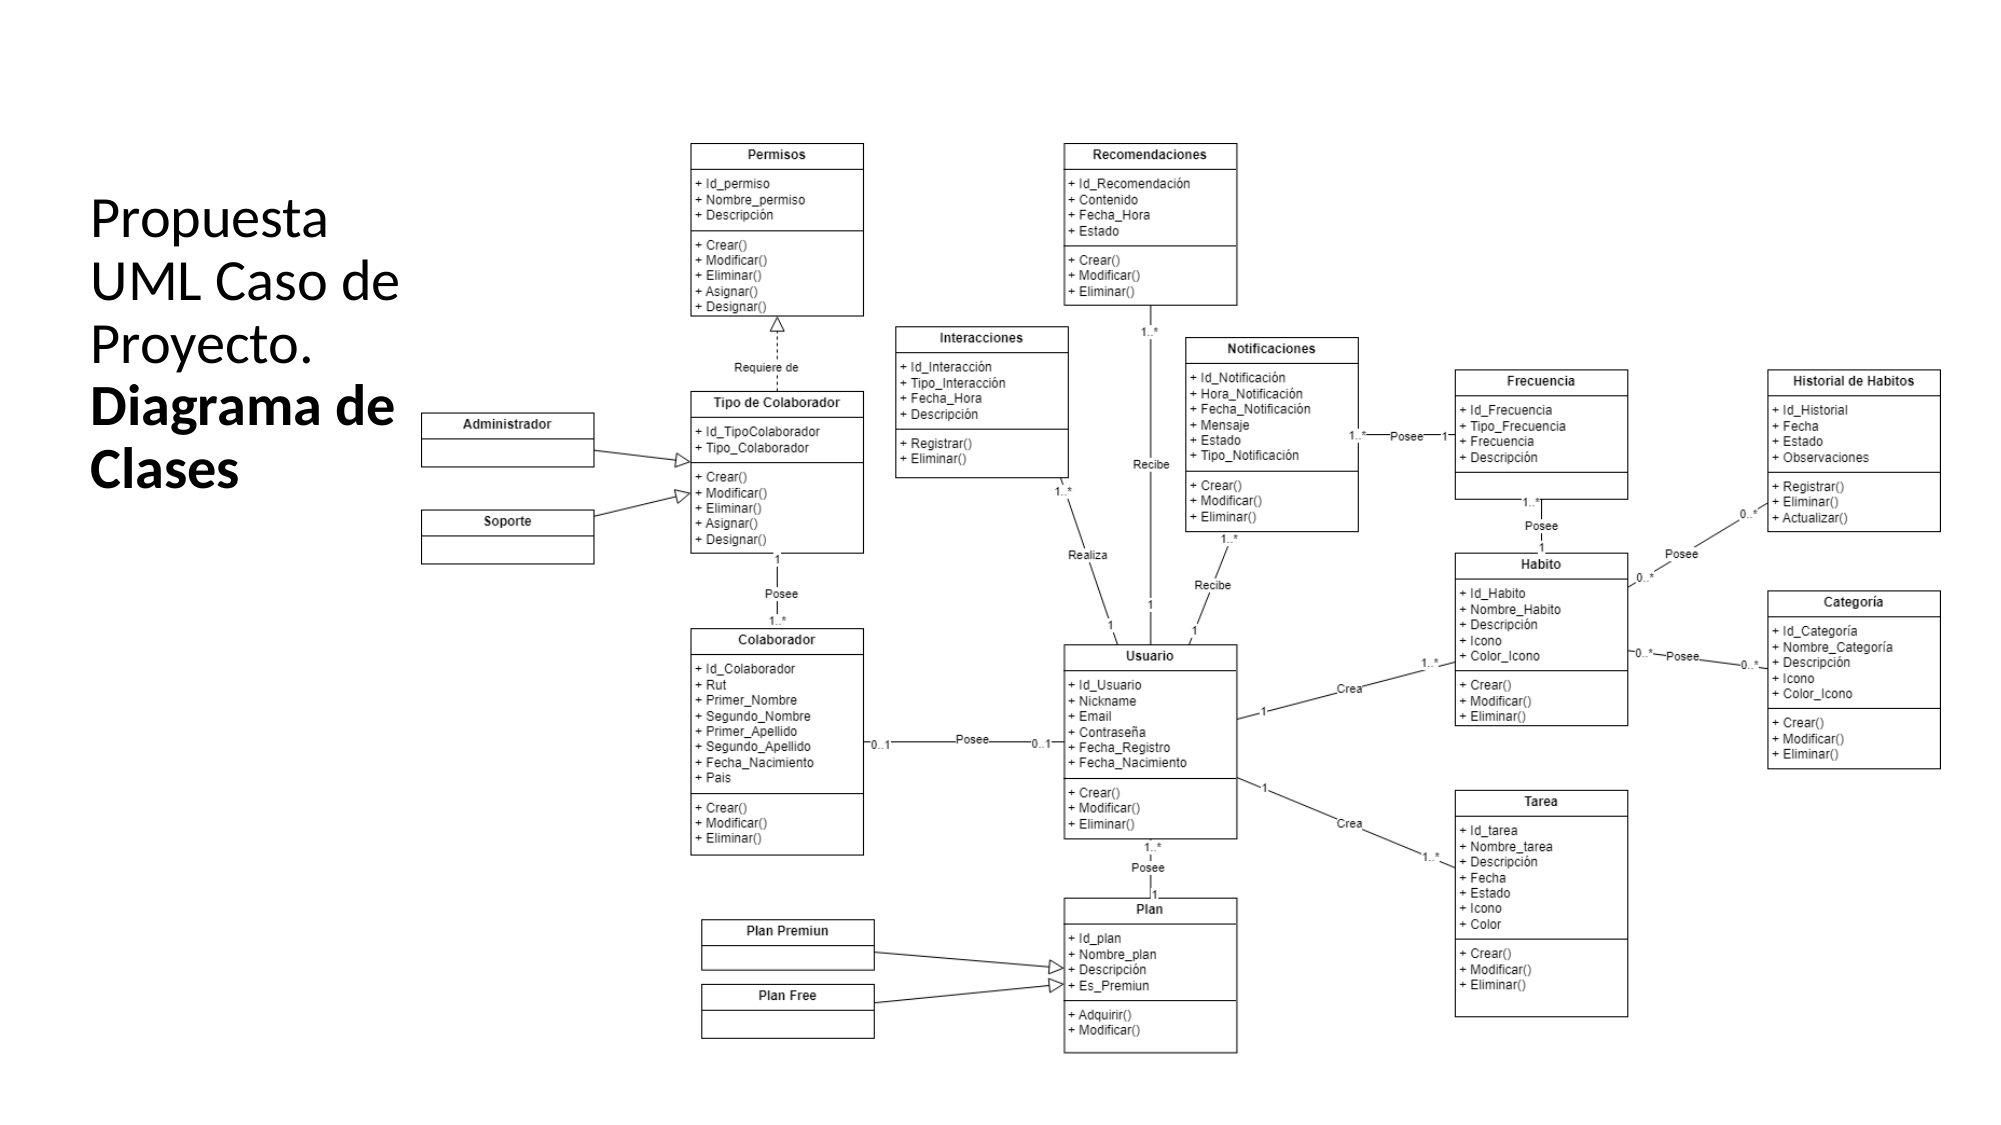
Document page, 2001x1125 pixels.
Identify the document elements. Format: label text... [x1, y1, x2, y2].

picture [421, 142, 1942, 1054]
title Propuesta UML Caso de Proyecto. Diagrama de Clases [75, 143, 419, 546]
